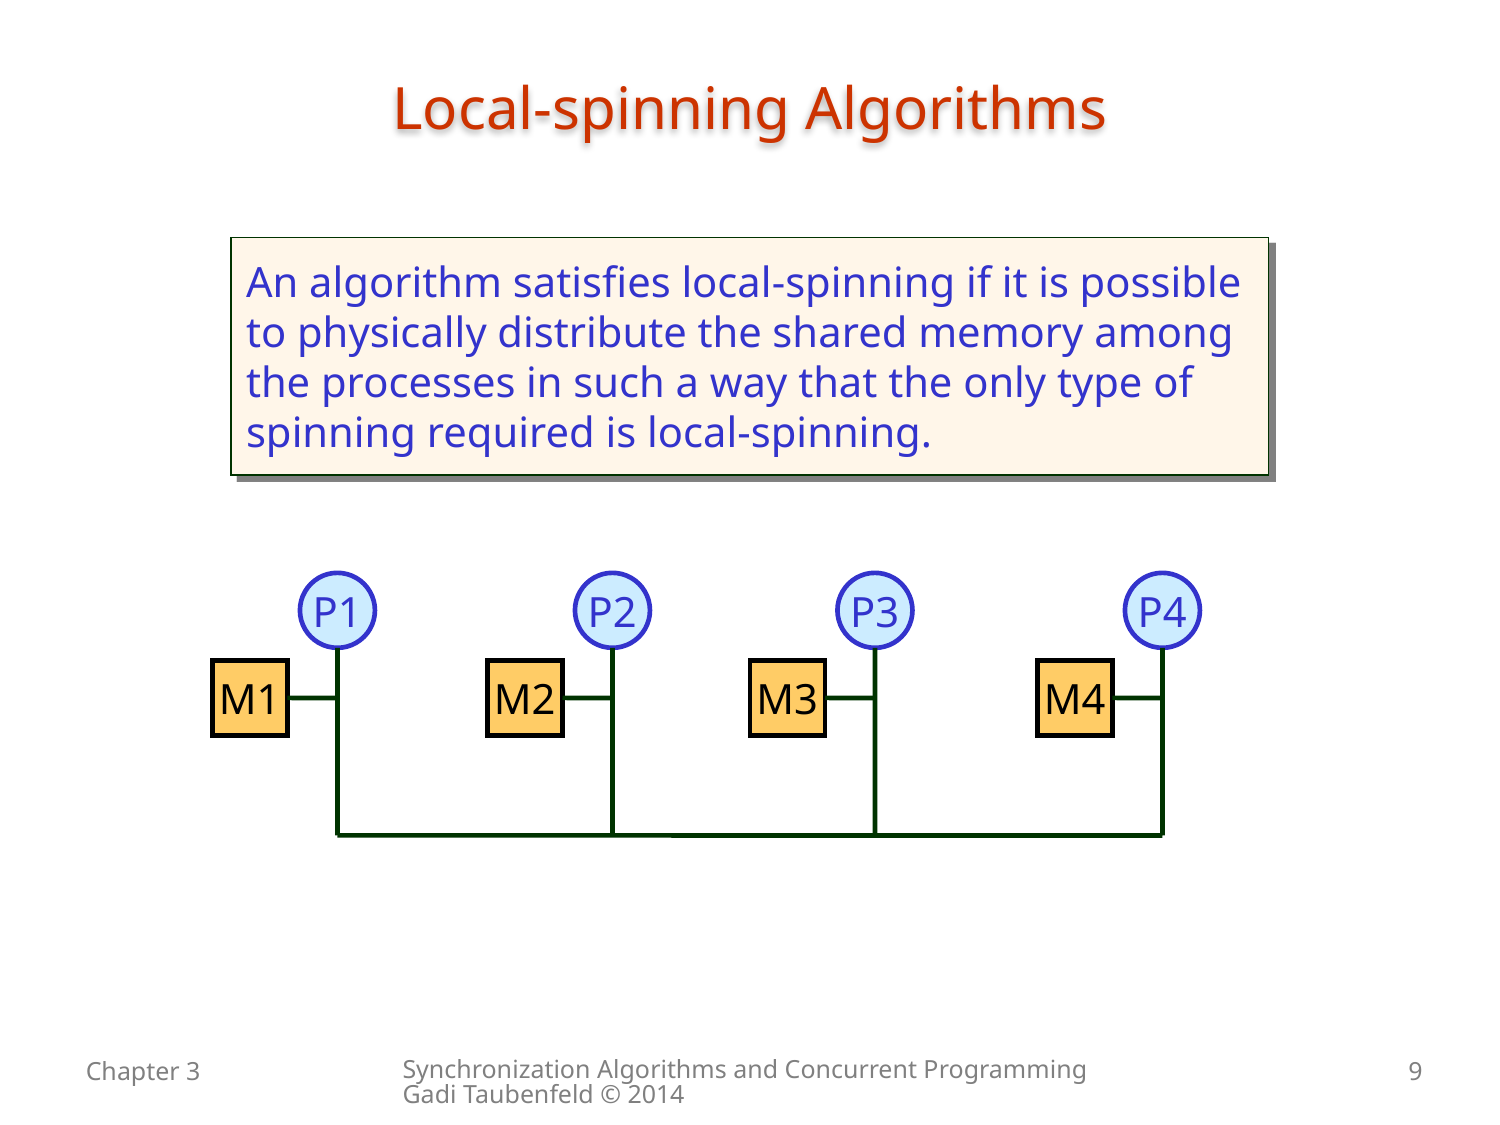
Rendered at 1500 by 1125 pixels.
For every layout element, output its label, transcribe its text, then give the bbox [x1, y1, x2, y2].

text_box M3 [749, 660, 825, 736]
text_box P2 [574, 572, 650, 648]
slide_number Chapter 3 [70, 1047, 384, 1123]
text_box P4 [1124, 572, 1200, 648]
text_box M1 [212, 660, 288, 736]
title Local-spinning Algorithms [112, 39, 1388, 173]
text_box M4 [1037, 660, 1113, 736]
text_box P1 [299, 572, 375, 648]
text_box M2 [487, 660, 563, 736]
text_box P3 [837, 572, 913, 648]
footer Synchronization Algorithms and Concurrent Programming Gadi Taubenfeld © 2014 [387, 1045, 1113, 1121]
text_box An algorithm satisfies local-spinning if it is possible to physically distribute the shared memory among the processes in such a way that the only type of spinning required is local-spinning. [231, 237, 1269, 475]
